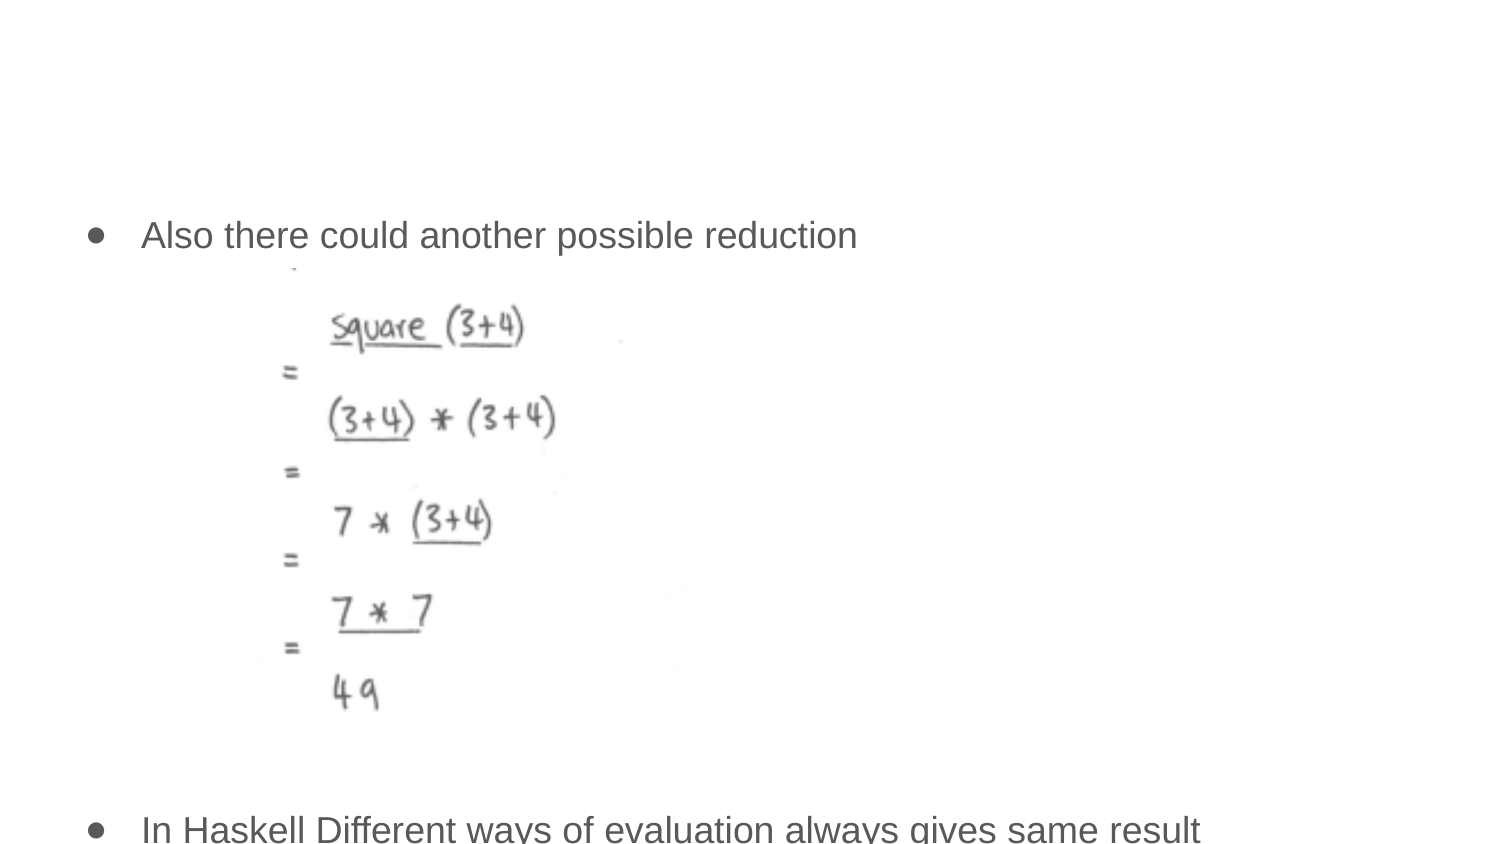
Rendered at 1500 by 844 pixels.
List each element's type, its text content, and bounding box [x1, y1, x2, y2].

picture [223, 267, 702, 723]
list Also there could another possible reduction In Haskell Different ways of evaluation always gives same result [51, 189, 1449, 750]
